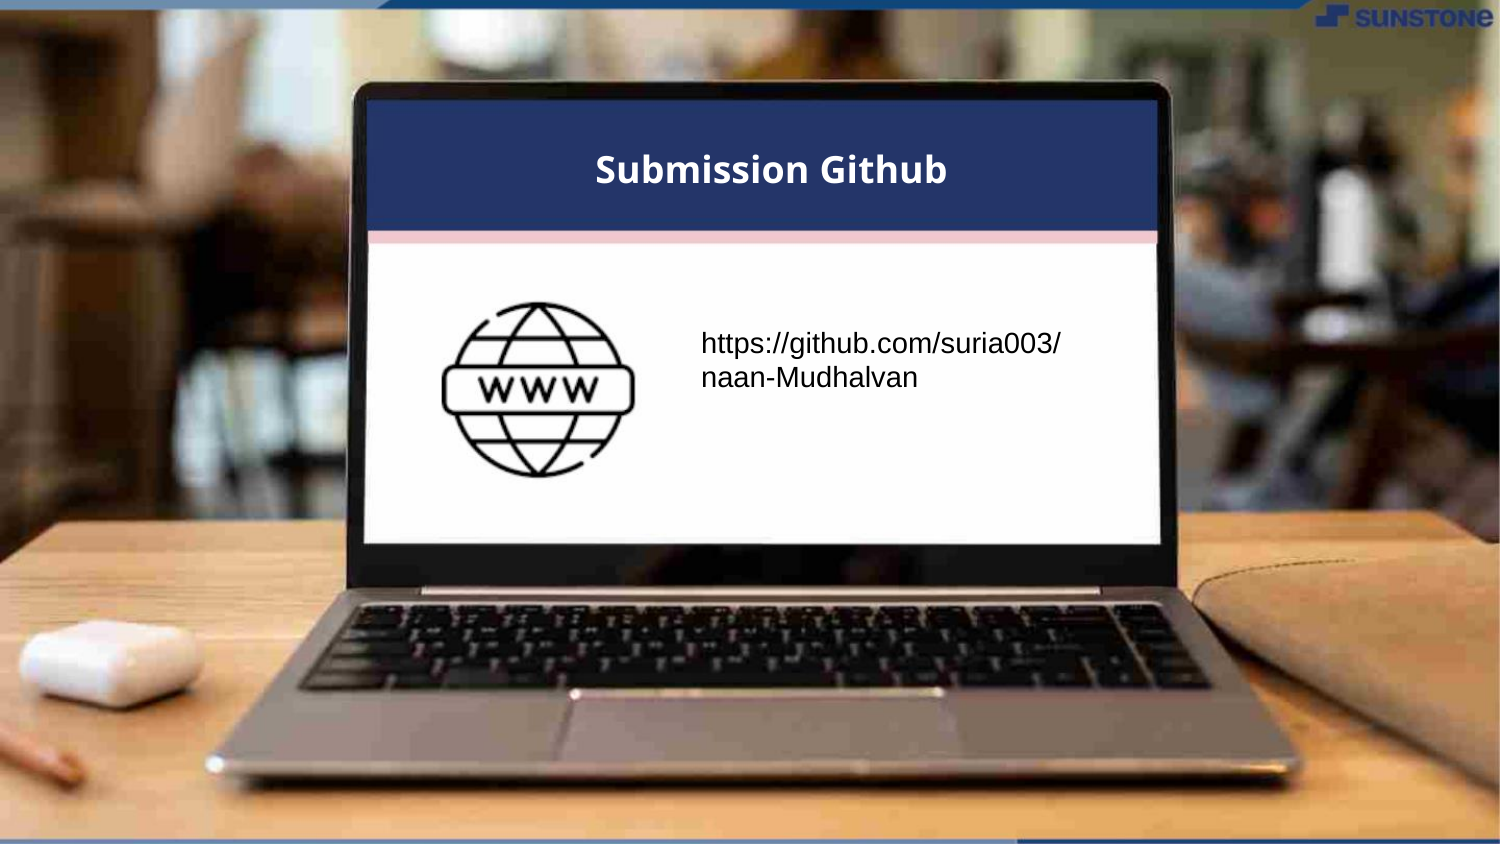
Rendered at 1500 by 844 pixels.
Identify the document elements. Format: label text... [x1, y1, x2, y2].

text_box Submission Github [595, 146, 954, 191]
text_box https://github.com/suria003/naan-Mudhalvan [701, 324, 1116, 394]
text_box [0, 0, 1500, 844]
